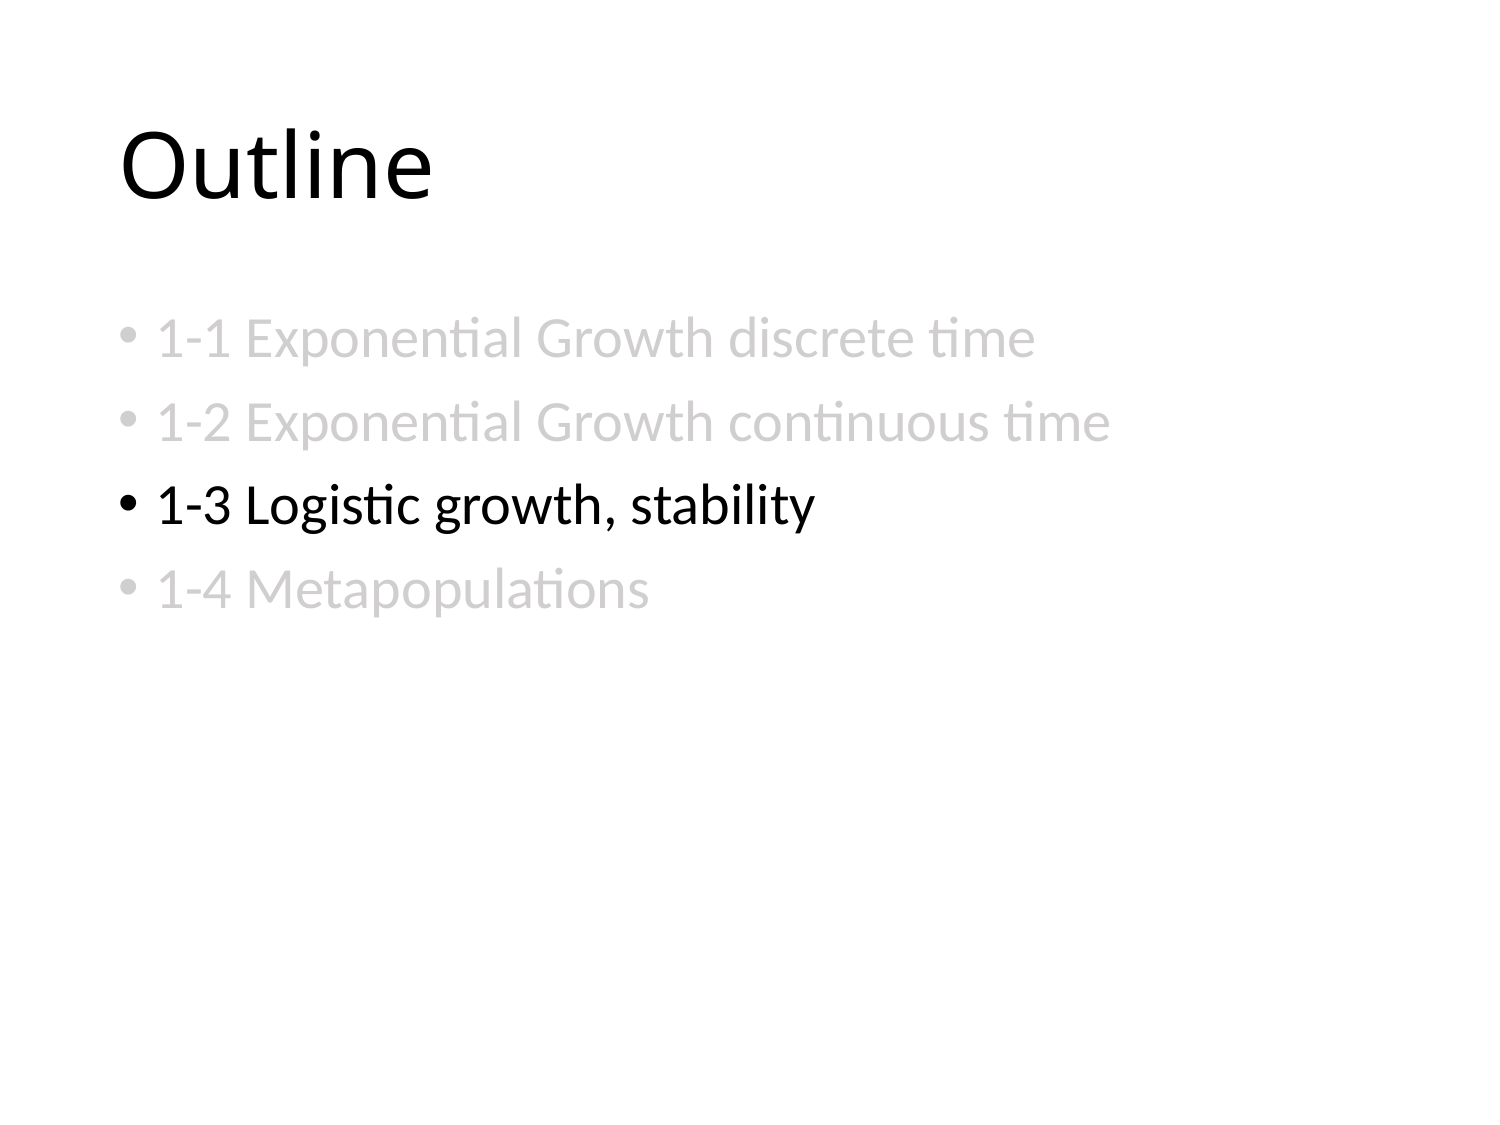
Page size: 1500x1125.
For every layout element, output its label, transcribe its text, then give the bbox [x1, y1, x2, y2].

list 1-1 Exponential Growth discrete time 1-2 Exponential Growth continuous time 1-3 Logistic growth, stability 1-4 Metapopulations [103, 299, 1397, 1014]
title Outline [103, 59, 1397, 278]
